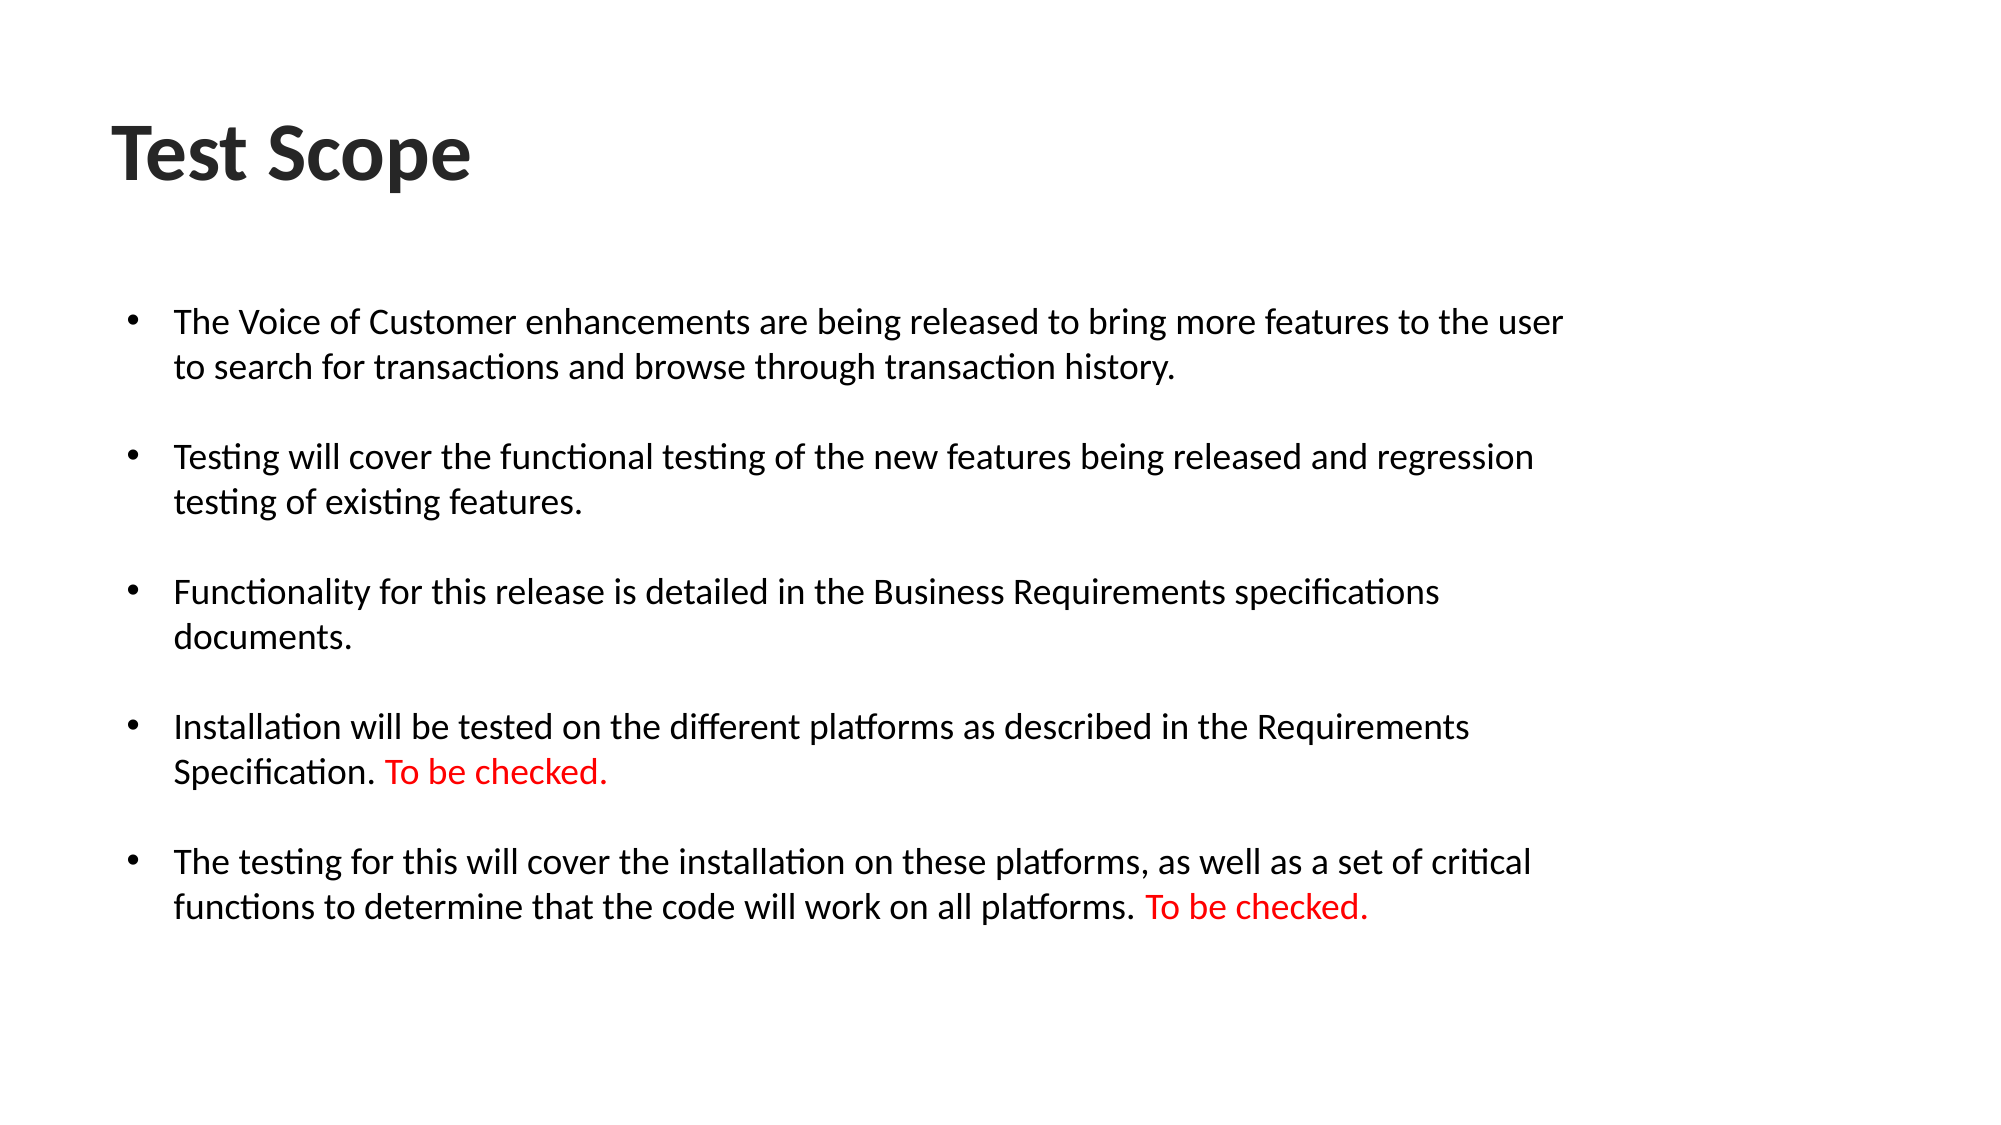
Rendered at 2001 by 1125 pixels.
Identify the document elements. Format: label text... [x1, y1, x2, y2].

text_box Test Scope [96, 89, 488, 205]
text_box The Voice of Customer enhancements are being released to bring more features to the user to search for transactions and browse through transaction history. Testing will cover the functional testing of the new features being released and regression testing of existing features. Functionality for this release is detailed in the Business Requirements specifications documents. Installation will be tested on the different platforms as described in the Requirements Specification. To be checked. The testing for this will cover the installation on these platforms, as well as a set of critical functions to determine that the code will work on all platforms. To be checked. [111, 289, 1583, 935]
